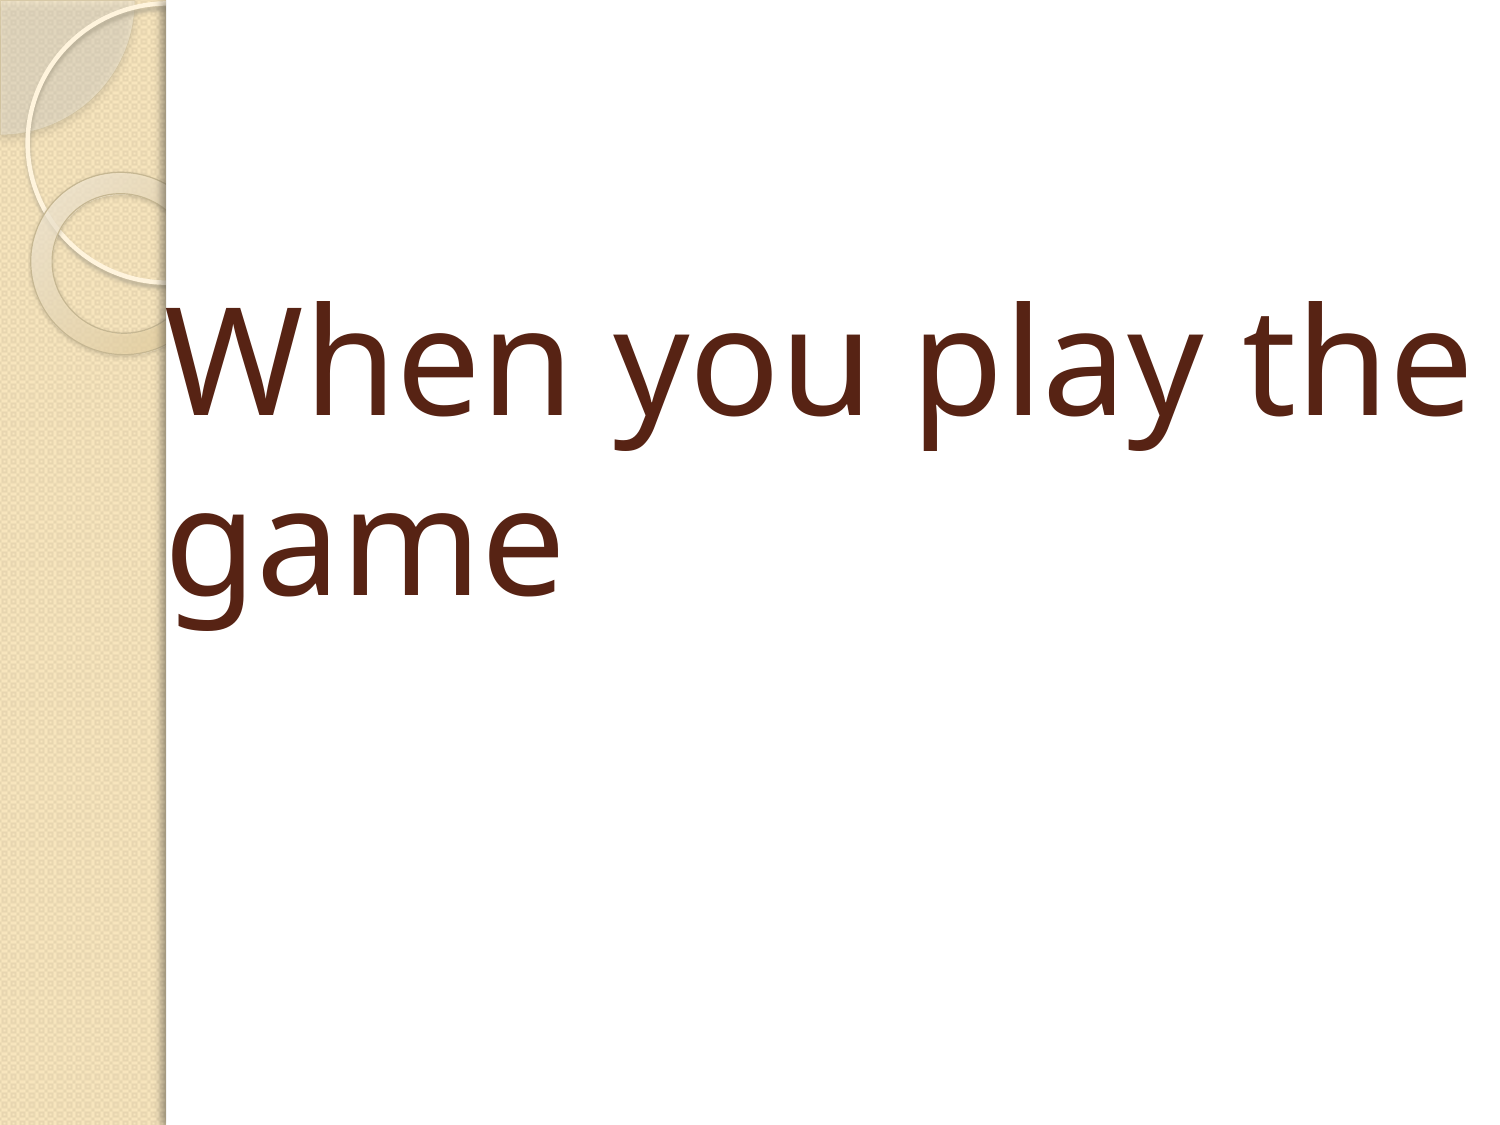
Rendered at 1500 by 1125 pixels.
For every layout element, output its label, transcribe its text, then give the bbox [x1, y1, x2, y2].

title When you play the game [150, 351, 1500, 539]
